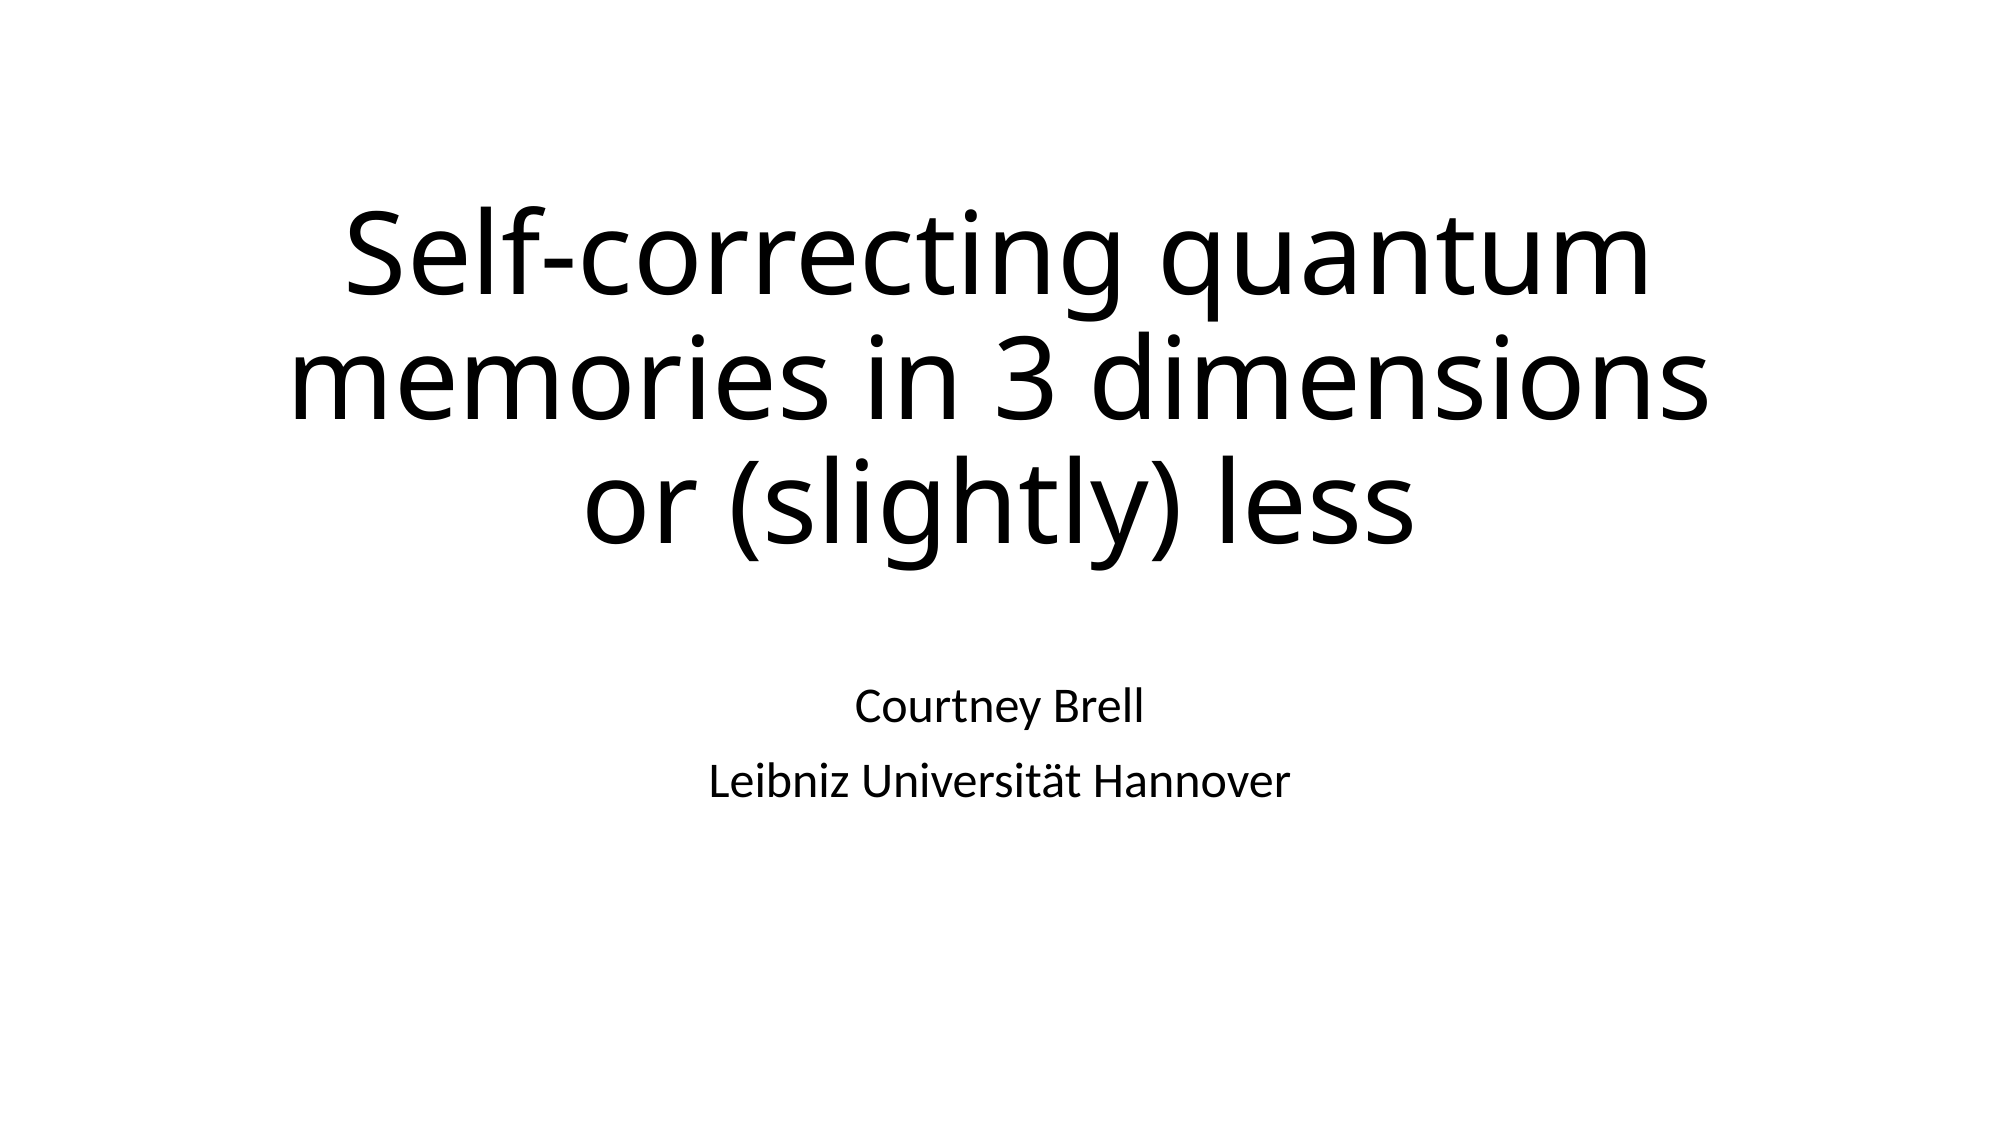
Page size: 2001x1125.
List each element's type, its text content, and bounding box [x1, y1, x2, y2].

subtitle Courtney Brell Leibniz Universität Hannover [249, 590, 1750, 863]
title Self-correcting quantum memories in 3 dimensions or (slightly) less [249, 184, 1750, 576]
